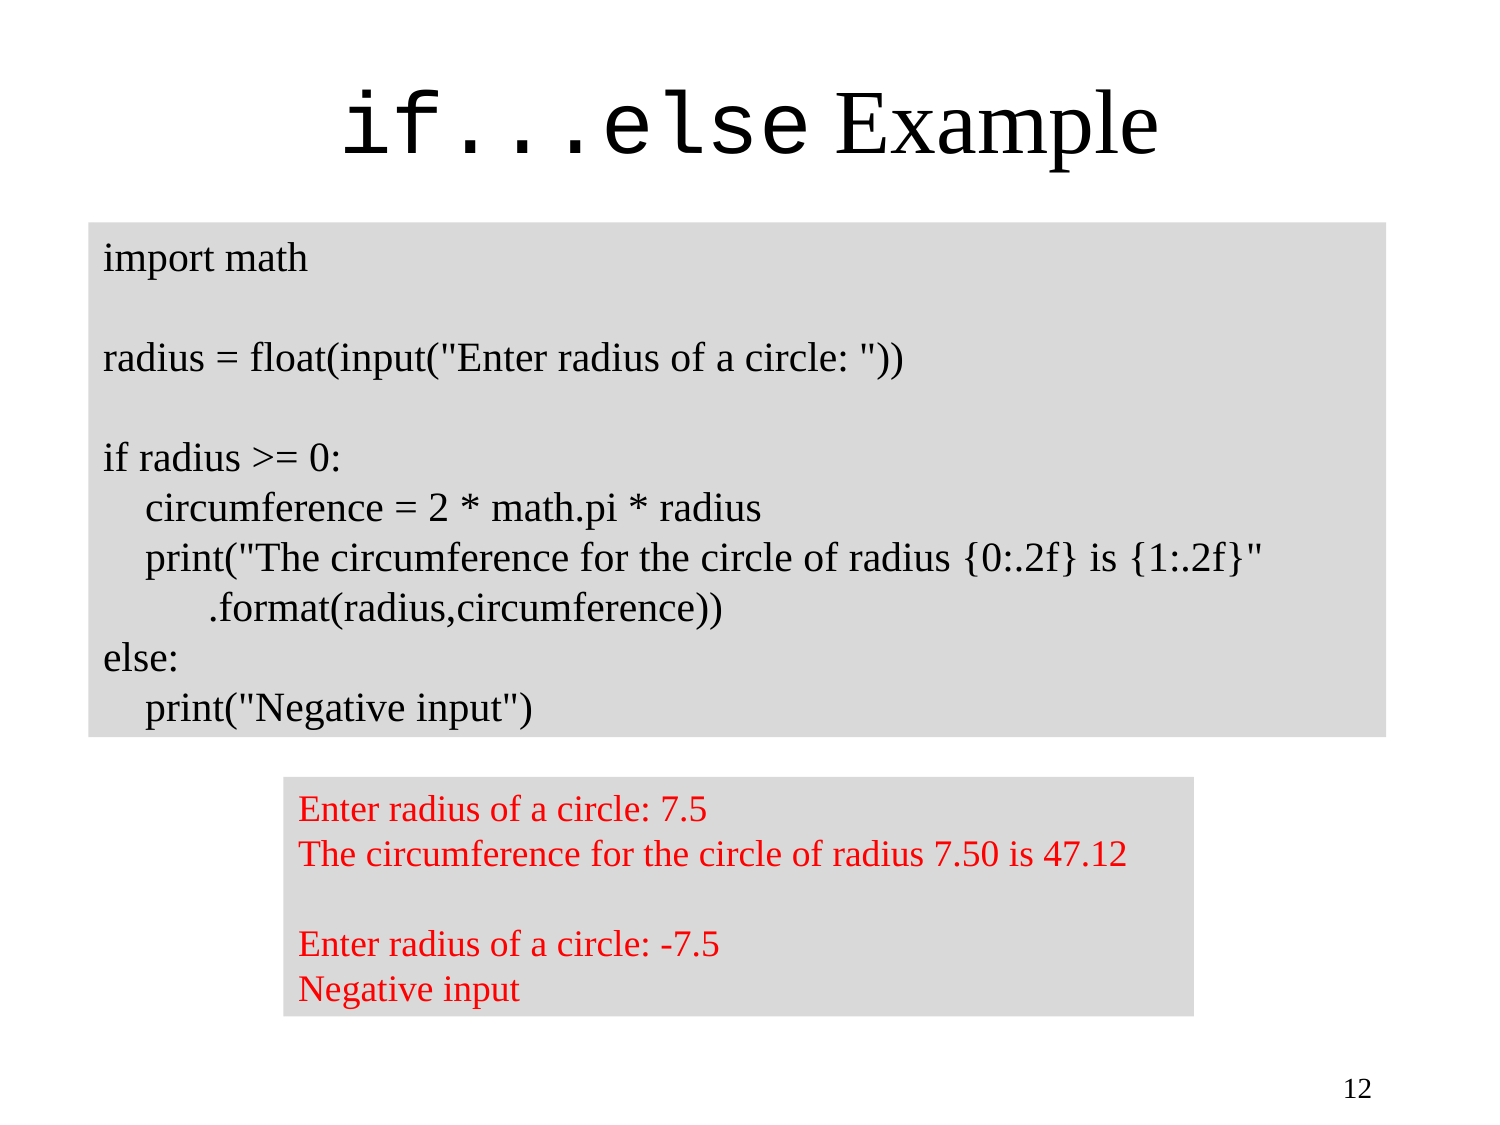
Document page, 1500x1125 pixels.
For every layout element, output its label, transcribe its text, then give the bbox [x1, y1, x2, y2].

text_box Enter radius of a circle: 7.5 The circumference for the circle of radius 7.50 is 47.12 Enter radius of a circle: -7.5 Negative input [283, 776, 1194, 1017]
title if...else Example [112, 0, 1388, 235]
text_box import math radius = float(input("Enter radius of a circle: ")) if radius >= 0: circumference = 2 * math.pi * radius print("The circumference for the circle of radius {0:.2f} is {1:.2f}" .format(radius,circumference)) else: print("Negative input") [88, 222, 1387, 738]
slide_number 12 [1074, 1049, 1388, 1125]
